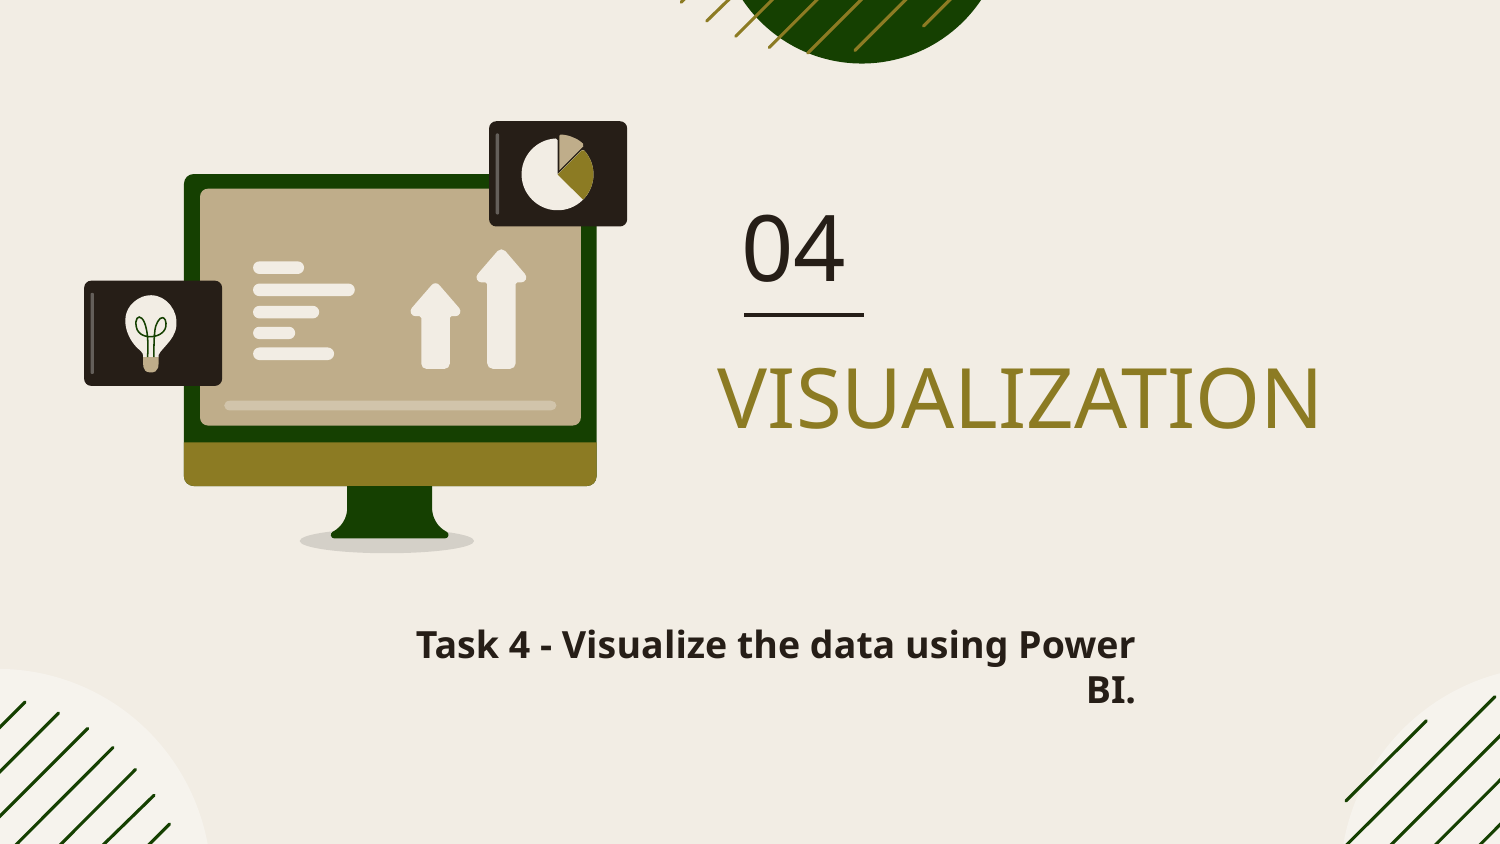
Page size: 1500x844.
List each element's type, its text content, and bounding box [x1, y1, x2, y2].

title VISUALIZATION [645, 330, 1340, 480]
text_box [83, 121, 628, 554]
title 04 [684, 162, 862, 327]
text_box Task 4 - Visualize the data using Power BI. [319, 605, 1152, 707]
